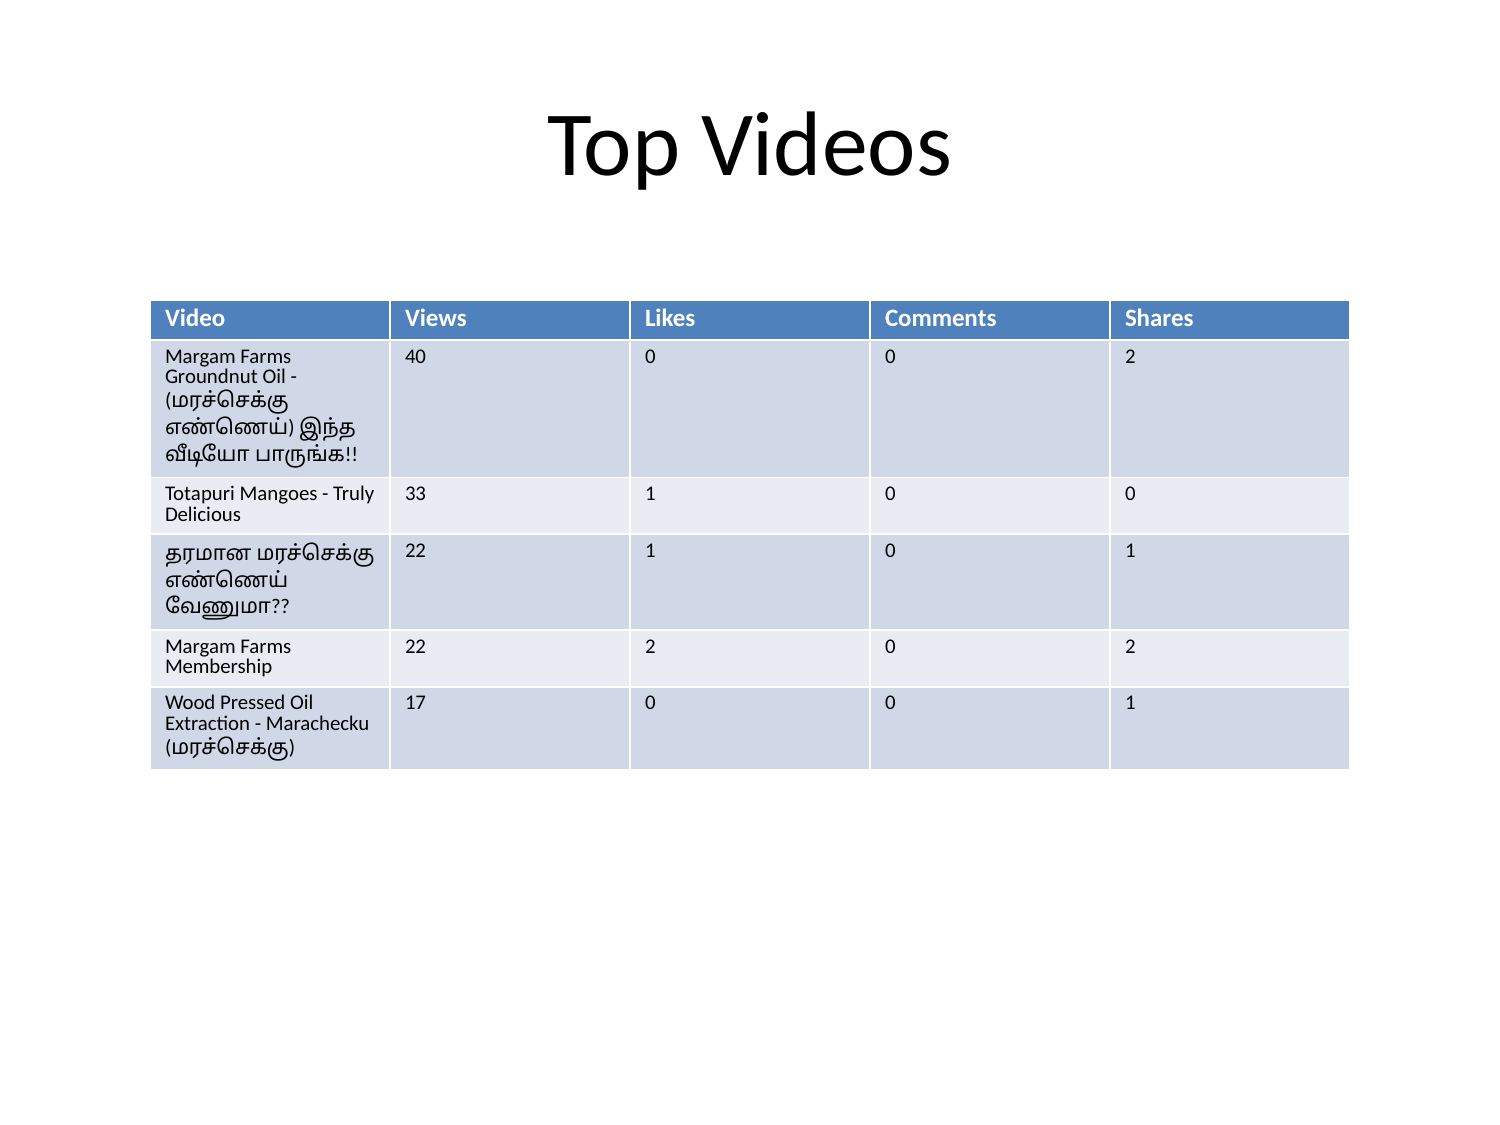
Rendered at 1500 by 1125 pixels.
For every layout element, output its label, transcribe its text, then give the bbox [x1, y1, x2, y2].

table_cell 22 [391, 535, 629, 629]
table_header Likes [631, 301, 869, 339]
table_header Comments [871, 301, 1109, 339]
table_cell Margam Farms Groundnut Oil - (மரச்செக்கு எண்ணெய்) இந்த வீடியோ பாருங்க!! [151, 341, 389, 477]
table_header Shares [1111, 301, 1349, 339]
table_cell 1 [1111, 535, 1349, 629]
table_cell 33 [391, 478, 629, 533]
table_header Video [151, 301, 389, 339]
table_cell 1 [631, 535, 869, 629]
table_cell Wood Pressed Oil Extraction - Marachecku (மரச்செக்கு) [151, 688, 389, 769]
title Top Videos [75, 45, 1425, 233]
table_cell 1 [1111, 688, 1349, 769]
table_cell 2 [1111, 341, 1349, 477]
table_cell Margam Farms Membership [151, 631, 389, 686]
table_cell 17 [391, 688, 629, 769]
table_cell 0 [871, 688, 1109, 769]
table_cell தரமான மரச்செக்கு எண்ணெய் வேணுமா?? [151, 535, 389, 629]
table_cell 0 [631, 341, 869, 477]
table_cell 0 [1111, 478, 1349, 533]
table_cell 2 [1111, 631, 1349, 686]
table_cell Totapuri Mangoes - Truly Delicious [151, 478, 389, 533]
table_cell 1 [631, 478, 869, 533]
table_cell 0 [871, 478, 1109, 533]
table_cell 0 [871, 631, 1109, 686]
table_cell 2 [631, 631, 869, 686]
table_cell 22 [391, 631, 629, 686]
table_cell 0 [631, 688, 869, 769]
table_cell 40 [391, 341, 629, 477]
table_cell 0 [871, 535, 1109, 629]
table_cell 0 [871, 341, 1109, 477]
table_header Views [391, 301, 629, 339]
